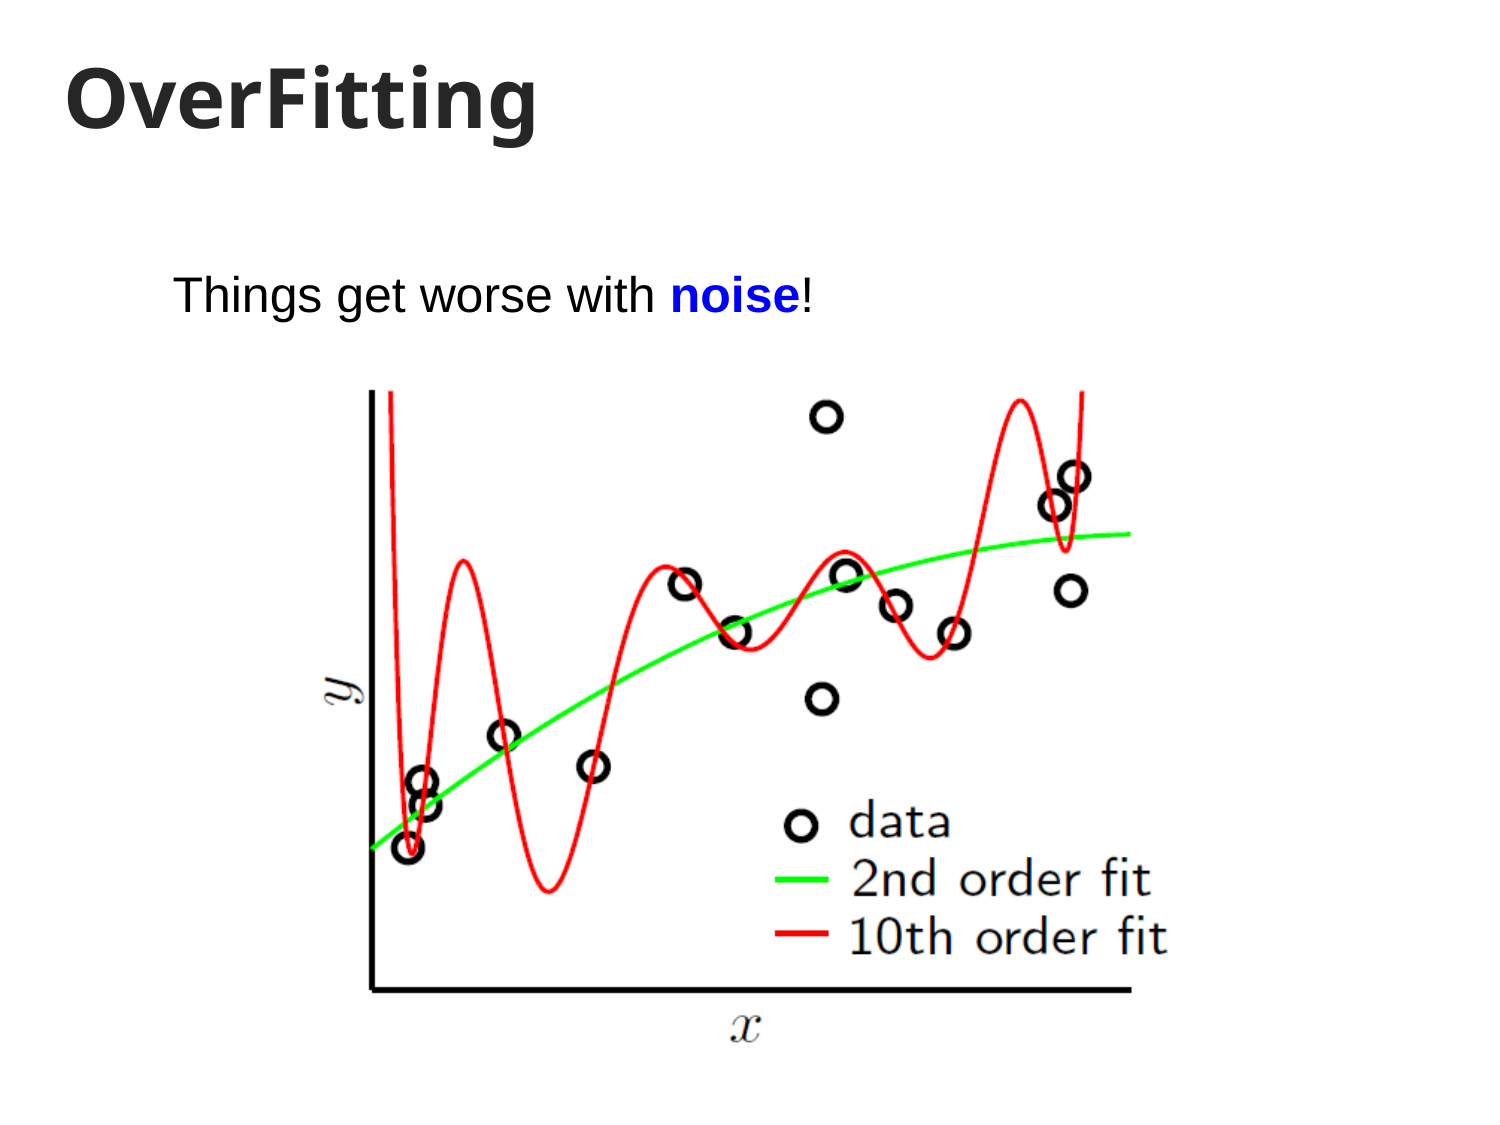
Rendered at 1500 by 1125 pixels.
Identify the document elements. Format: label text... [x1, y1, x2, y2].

picture [314, 337, 1200, 1047]
title OverFitting [48, 41, 1456, 149]
text_box Things get worse with noise! [157, 255, 830, 330]
